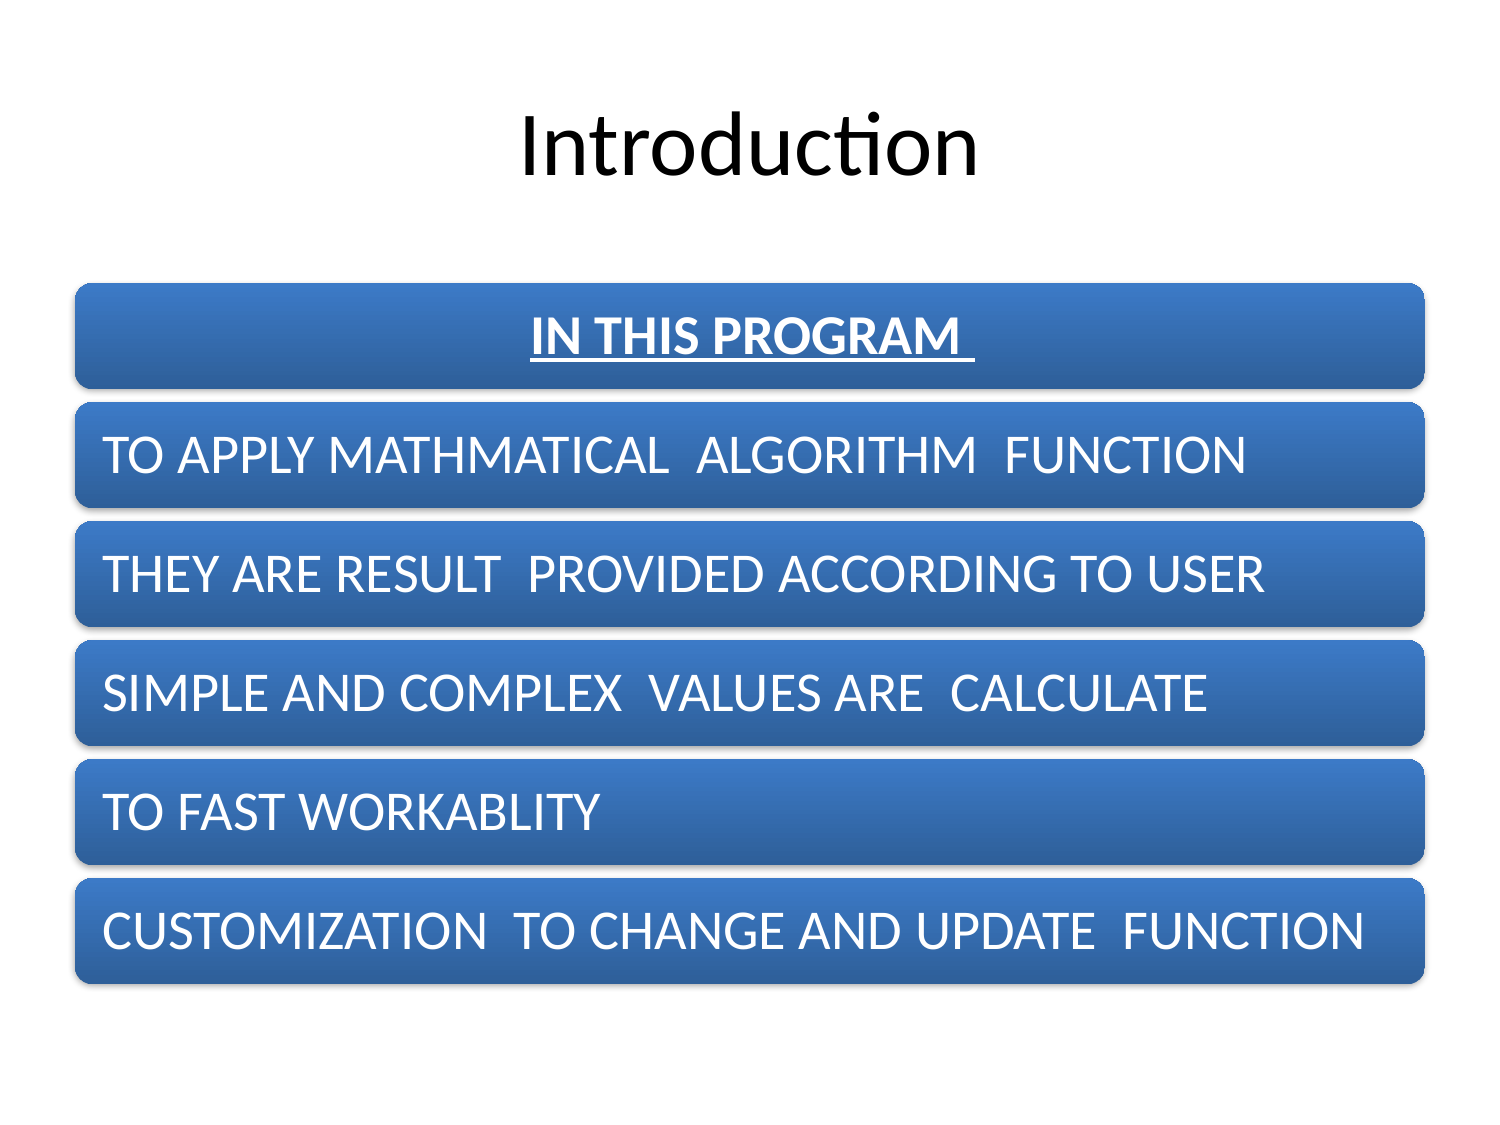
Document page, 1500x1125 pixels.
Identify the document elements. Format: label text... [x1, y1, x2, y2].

title Introduction [75, 45, 1425, 233]
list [74, 262, 1426, 1006]
